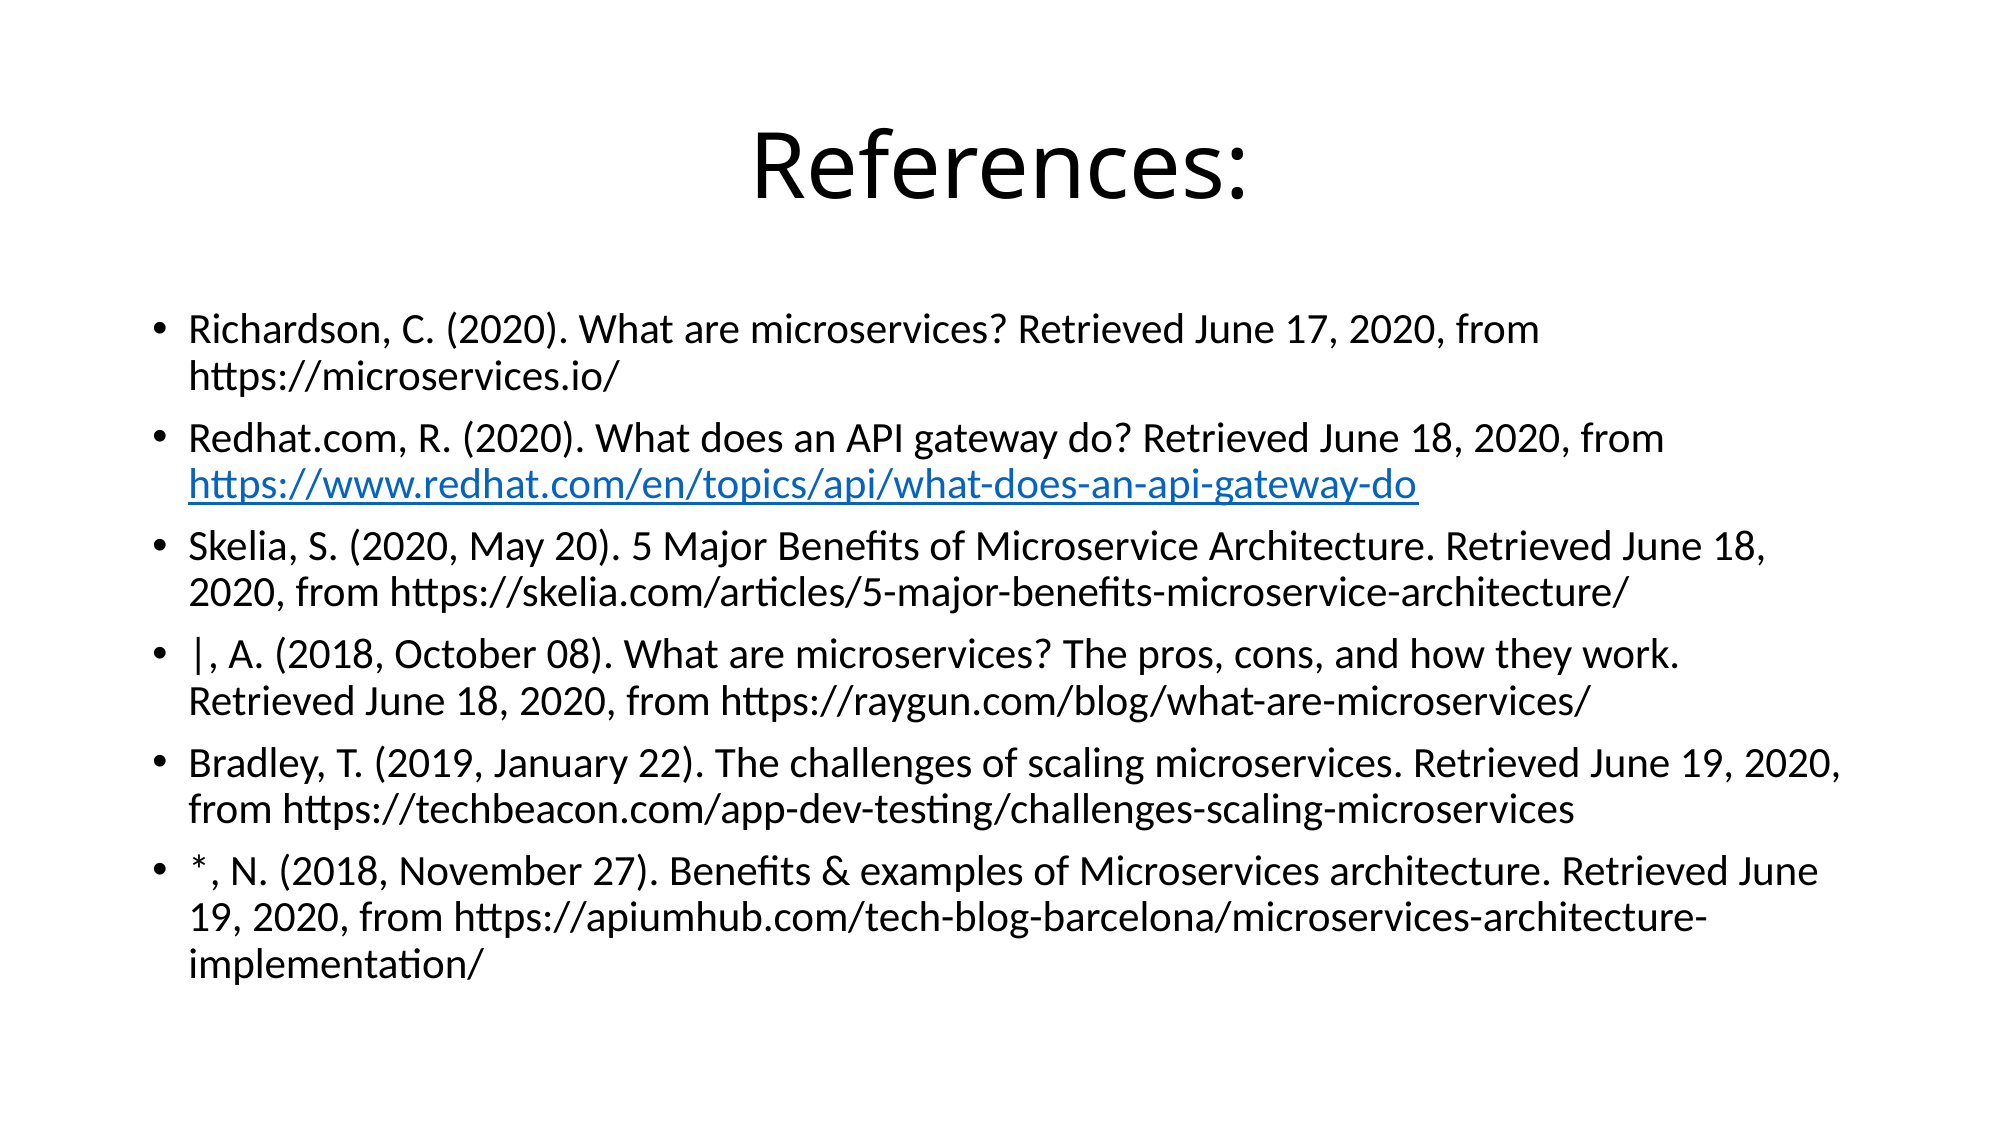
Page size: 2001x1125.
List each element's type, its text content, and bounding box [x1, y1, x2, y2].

list Richardson, C. (2020). What are microservices? Retrieved June 17, 2020, from https://microservices.io/ Redhat.com, R. (2020). What does an API gateway do? Retrieved June 18, 2020, from https://www.redhat.com/en/topics/api/what-does-an-api-gateway-do Skelia, S. (2020, May 20). 5 Major Benefits of Microservice Architecture. Retrieved June 18, 2020, from https://skelia.com/articles/5-major-benefits-microservice-architecture/ |, A. (2018, October 08). What are microservices? The pros, cons, and how they work. Retrieved June 18, 2020, from https://raygun.com/blog/what-are-microservices/ Bradley, T. (2019, January 22). The challenges of scaling microservices. Retrieved June 19, 2020, from https://techbeacon.com/app-dev-testing/challenges-scaling-microservices *, N. (2018, November 27). Benefits & examples of Microservices architecture. Retrieved June 19, 2020, from https://apiumhub.com/tech-blog-barcelona/microservices-architecture-implementation/ [137, 299, 1863, 1014]
title References: [137, 59, 1863, 278]
